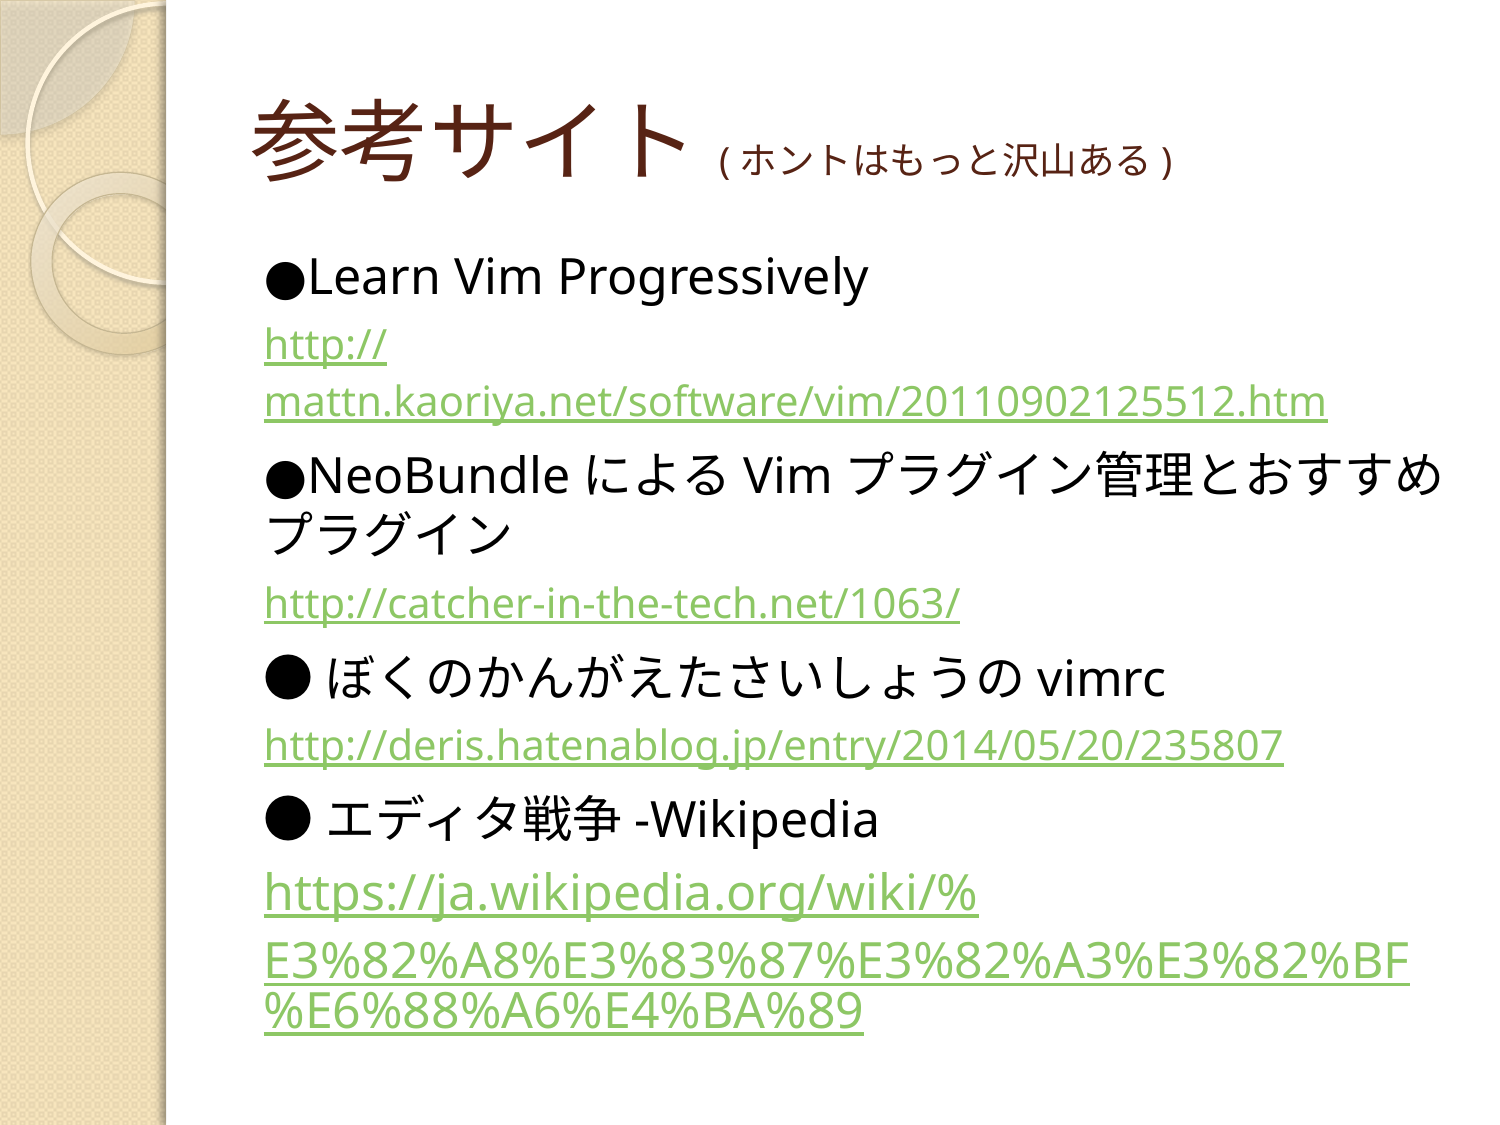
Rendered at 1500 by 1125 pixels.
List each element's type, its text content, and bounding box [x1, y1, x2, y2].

list ●Learn Vim Progressively http://mattn.kaoriya.net/software/vim/20110902125512.htm ●NeoBundleによるVimプラグイン管理とおすすめプラグイン http://catcher-in-the-tech.net/1063/ ●ぼくのかんがえたさいしょうのvimrc http://deris.hatenablog.jp/entry/2014/05/20/235807 ●エディタ戦争-Wikipedia https://ja.wikipedia.org/wiki/%E3%82%A8%E3%83%87%E3%82%A3%E3%82%BF%E6%88%A6%E4%BA%89 [235, 237, 1466, 1125]
title 参考サイト(ホントはもっと沢山ある) [235, 45, 1466, 233]
